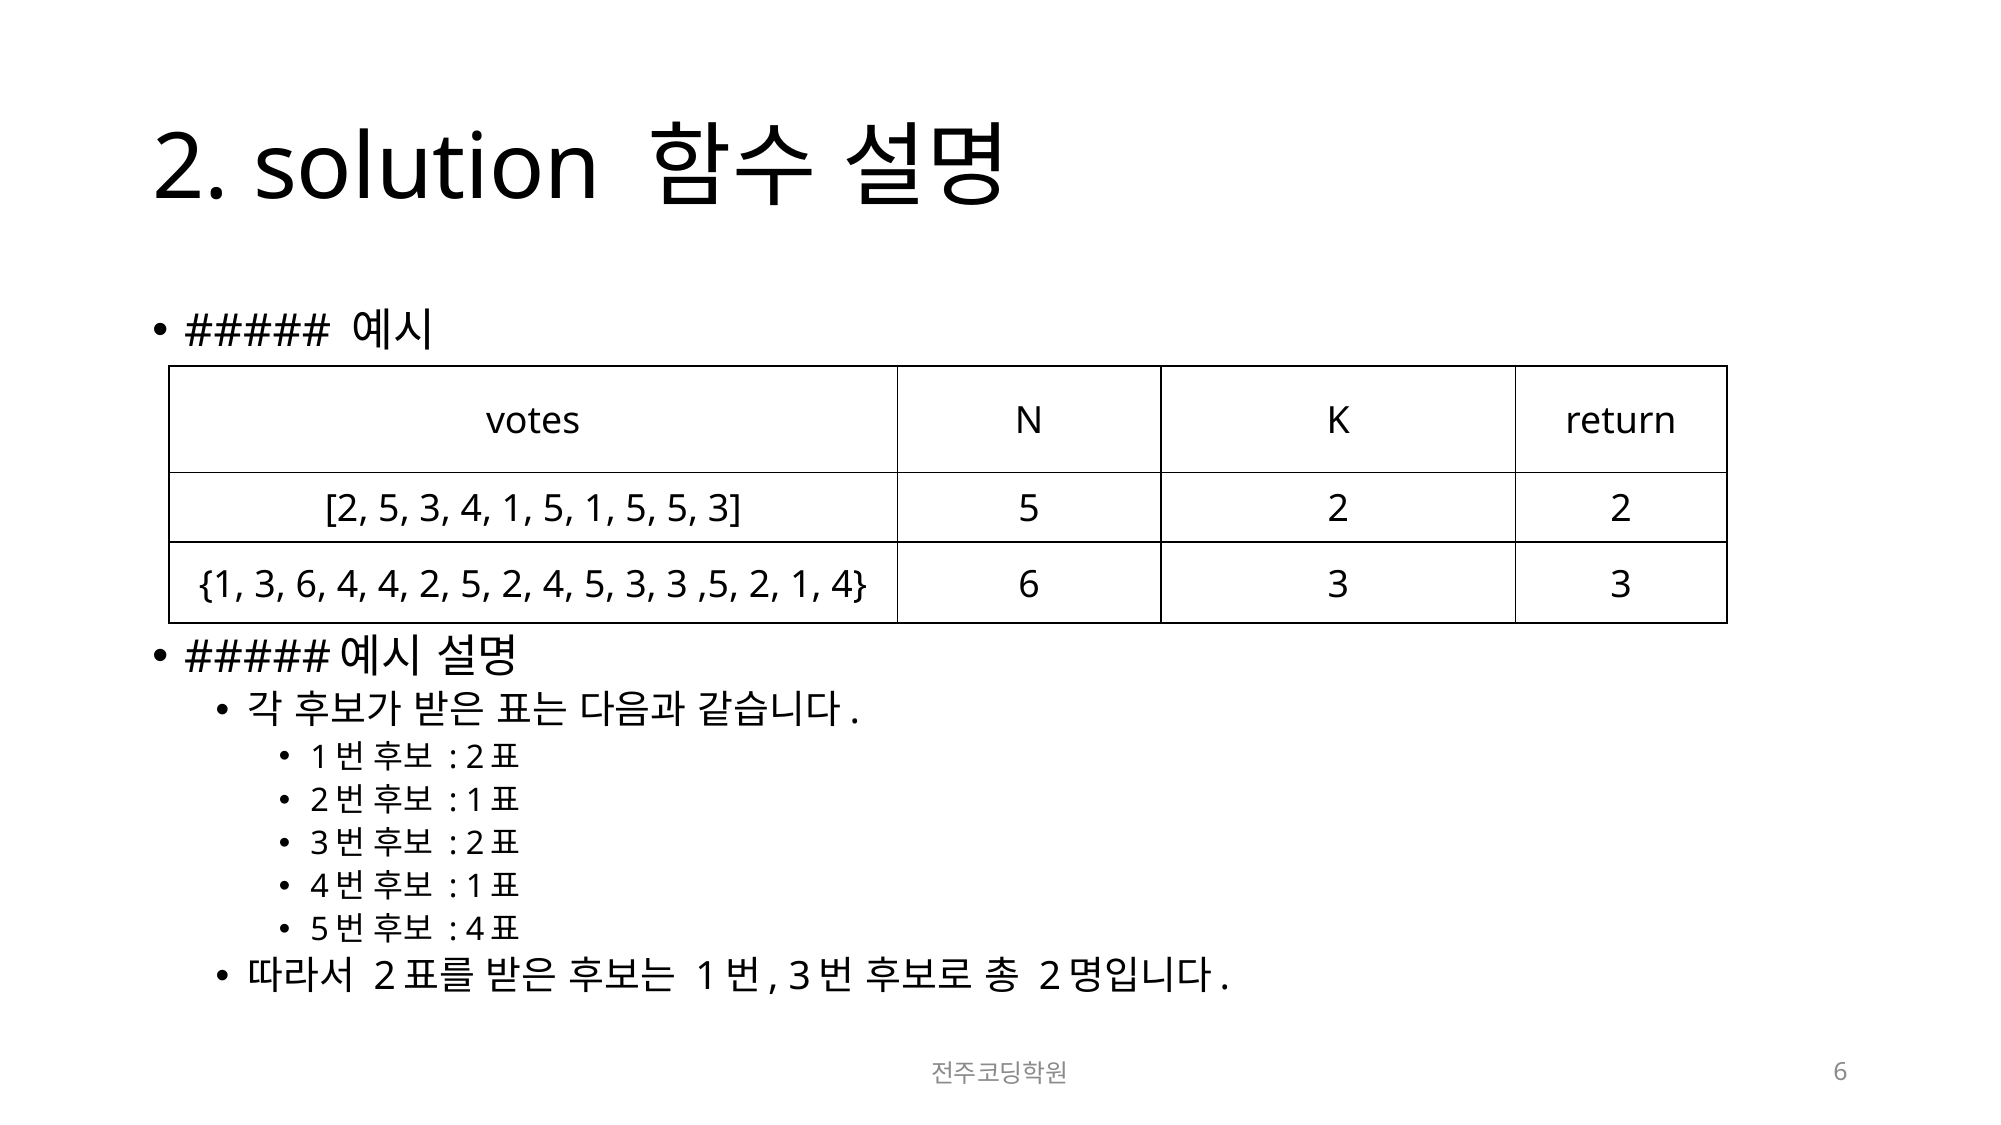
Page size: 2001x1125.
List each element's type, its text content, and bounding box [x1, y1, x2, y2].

footer 전주코딩학원 [662, 1042, 1338, 1103]
table_cell 3 [1516, 543, 1726, 622]
table_cell 3 [1162, 543, 1515, 622]
list ##### 예시 #####예시 설명 각 후보가 받은 표는 다음과 같습니다. 1번 후보 : 2표 2번 후보 : 1표 3번 후보 : 2표 4번 후보 : 1표 5번 후보 : 4표 따라서 2표를 받은 후보는 1번, 3번 후보로 총 2명입니다. [137, 299, 1863, 1014]
table_cell 5 [898, 473, 1160, 541]
table_cell {1, 3, 6, 4, 4, 2, 5, 2, 4, 5, 3, 3 ,5, 2, 1, 4} [170, 543, 897, 622]
table_cell [2, 5, 3, 4, 1, 5, 1, 5, 5, 3] [170, 473, 897, 541]
table_cell 2 [1162, 473, 1515, 541]
table_cell 6 [898, 543, 1160, 622]
table_cell 2 [1516, 473, 1726, 541]
table_header votes [170, 367, 897, 472]
slide_number 6 [1412, 1042, 1863, 1103]
title 2. solution 함수 설명 [137, 59, 1863, 278]
table_header return [1516, 367, 1726, 472]
table_header N [898, 367, 1160, 472]
table_header K [1162, 367, 1515, 472]
